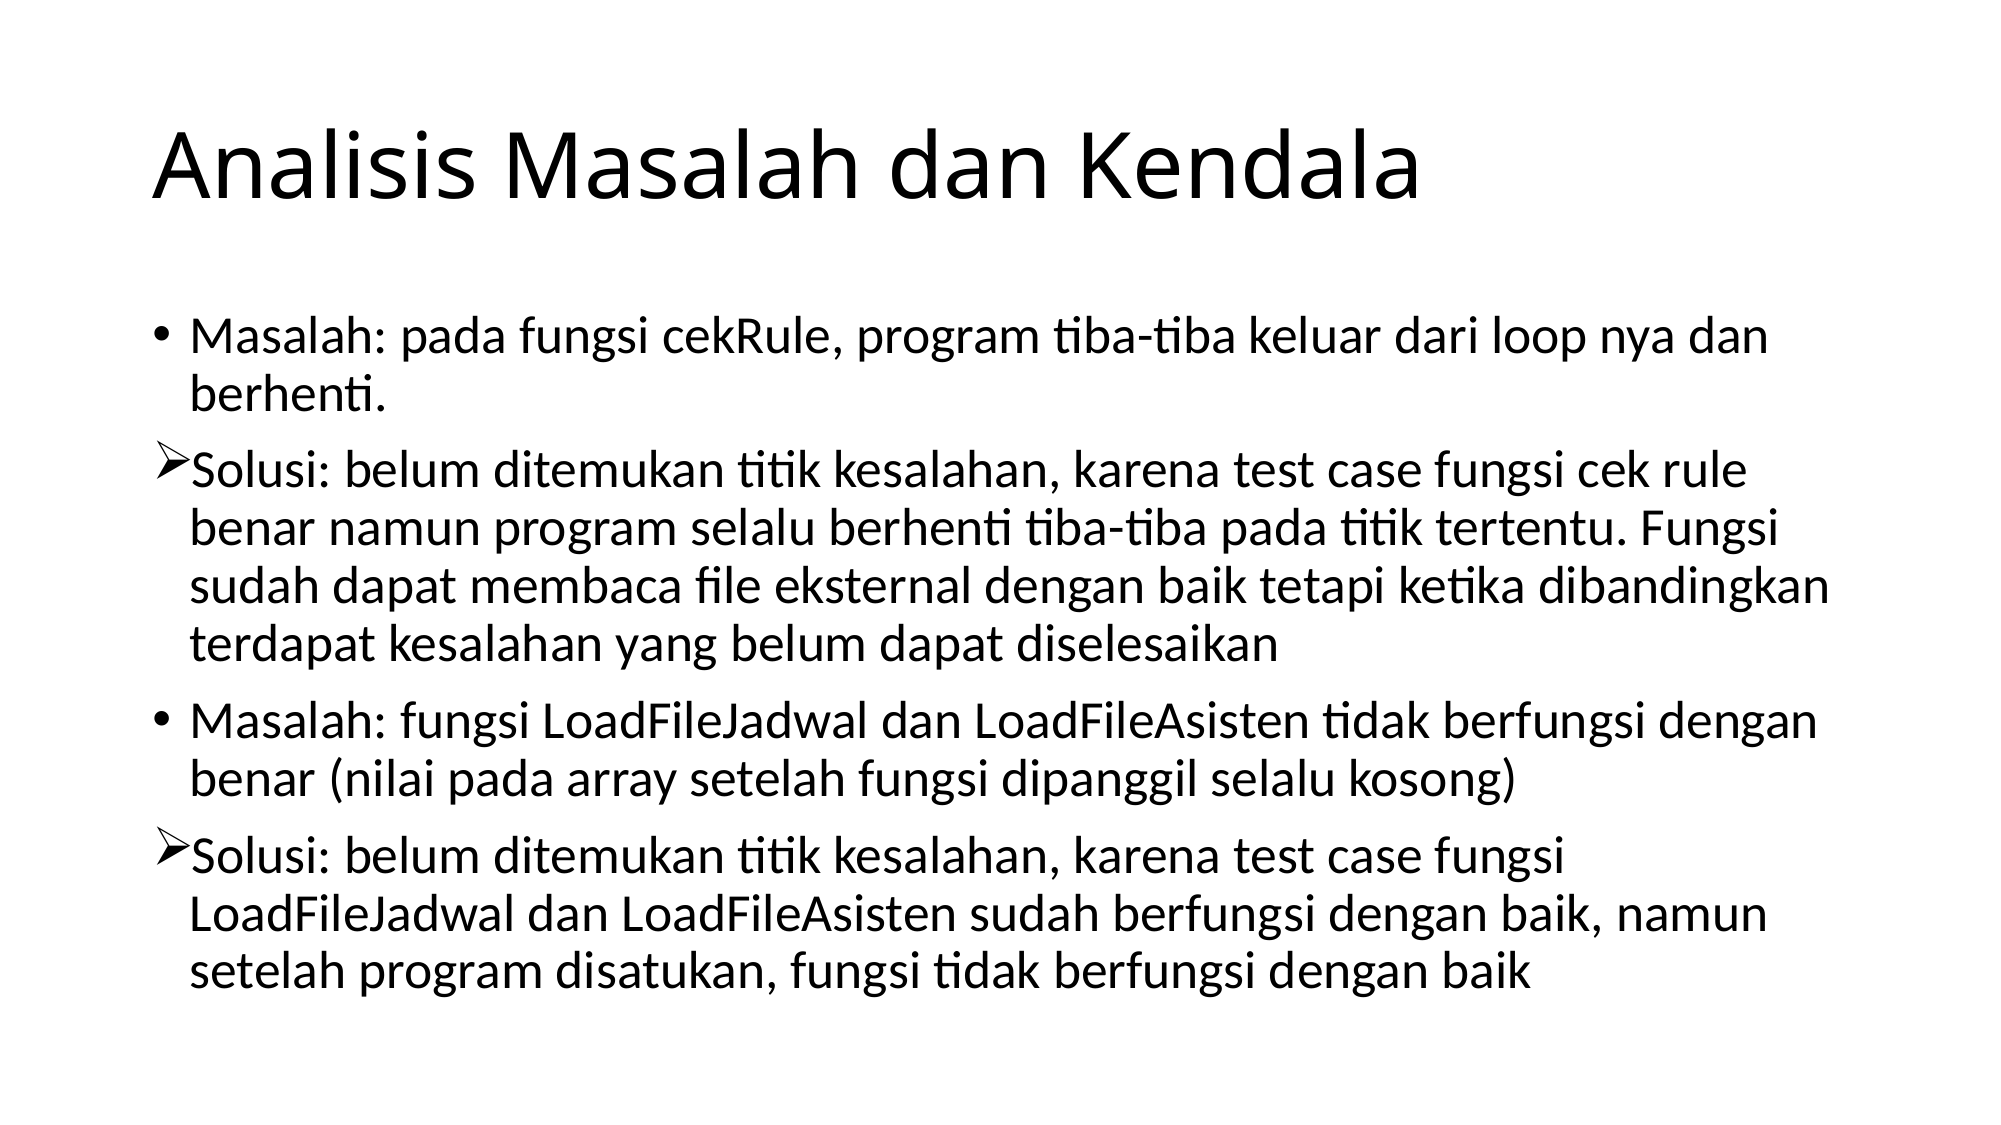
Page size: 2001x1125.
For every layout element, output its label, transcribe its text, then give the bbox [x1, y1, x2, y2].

title Analisis Masalah dan Kendala [137, 59, 1863, 278]
list Masalah: pada fungsi cekRule, program tiba-tiba keluar dari loop nya dan berhenti. Solusi: belum ditemukan titik kesalahan, karena test case fungsi cek rule benar namun program selalu berhenti tiba-tiba pada titik tertentu. Fungsi sudah dapat membaca file eksternal dengan baik tetapi ketika dibandingkan terdapat kesalahan yang belum dapat diselesaikan Masalah: fungsi LoadFileJadwal dan LoadFileAsisten tidak berfungsi dengan benar (nilai pada array setelah fungsi dipanggil selalu kosong) Solusi: belum ditemukan titik kesalahan, karena test case fungsi LoadFileJadwal dan LoadFileAsisten sudah berfungsi dengan baik, namun setelah program disatukan, fungsi tidak berfungsi dengan baik [137, 299, 1863, 1014]
